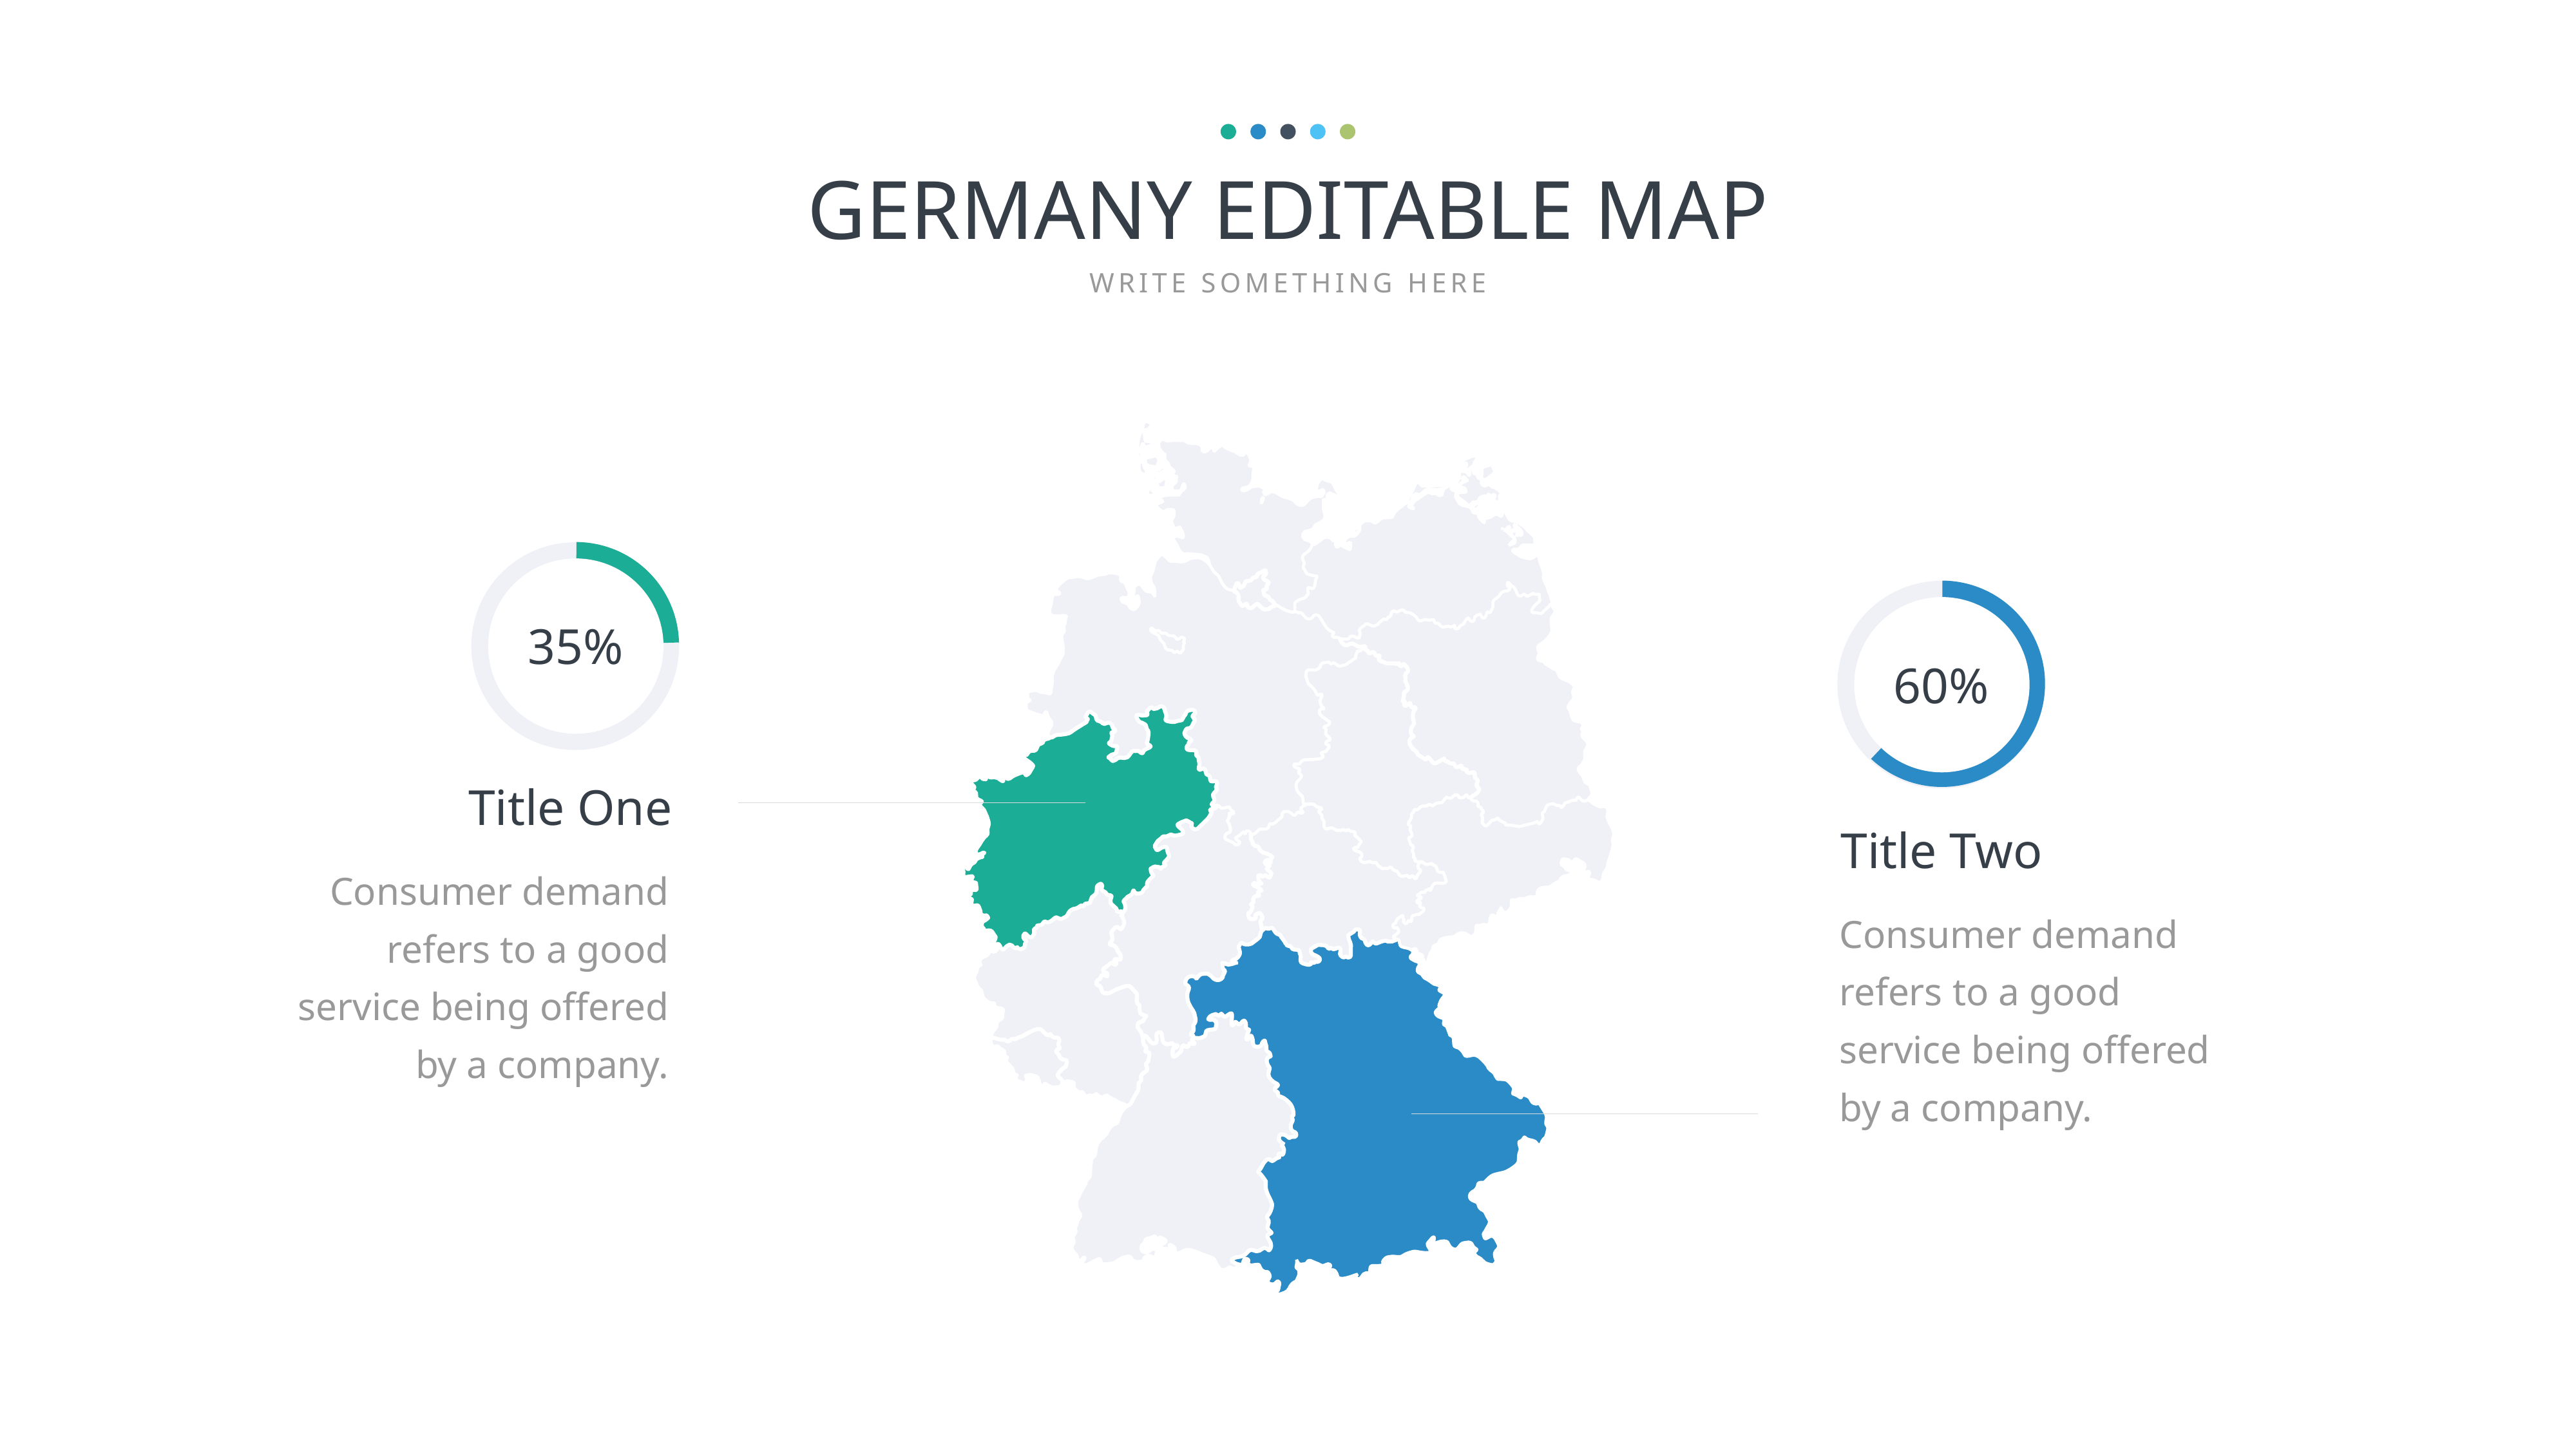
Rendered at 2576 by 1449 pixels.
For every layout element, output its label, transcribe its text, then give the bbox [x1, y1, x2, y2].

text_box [261, 772, 692, 1095]
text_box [1220, 124, 1355, 140]
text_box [1816, 815, 2252, 1138]
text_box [1837, 580, 2045, 789]
text_box GERMANY EDITABLE MAP [556, 153, 2020, 260]
text_box WRITE SOMETHING HERE [1080, 261, 1496, 303]
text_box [961, 421, 1615, 1296]
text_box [471, 542, 680, 750]
